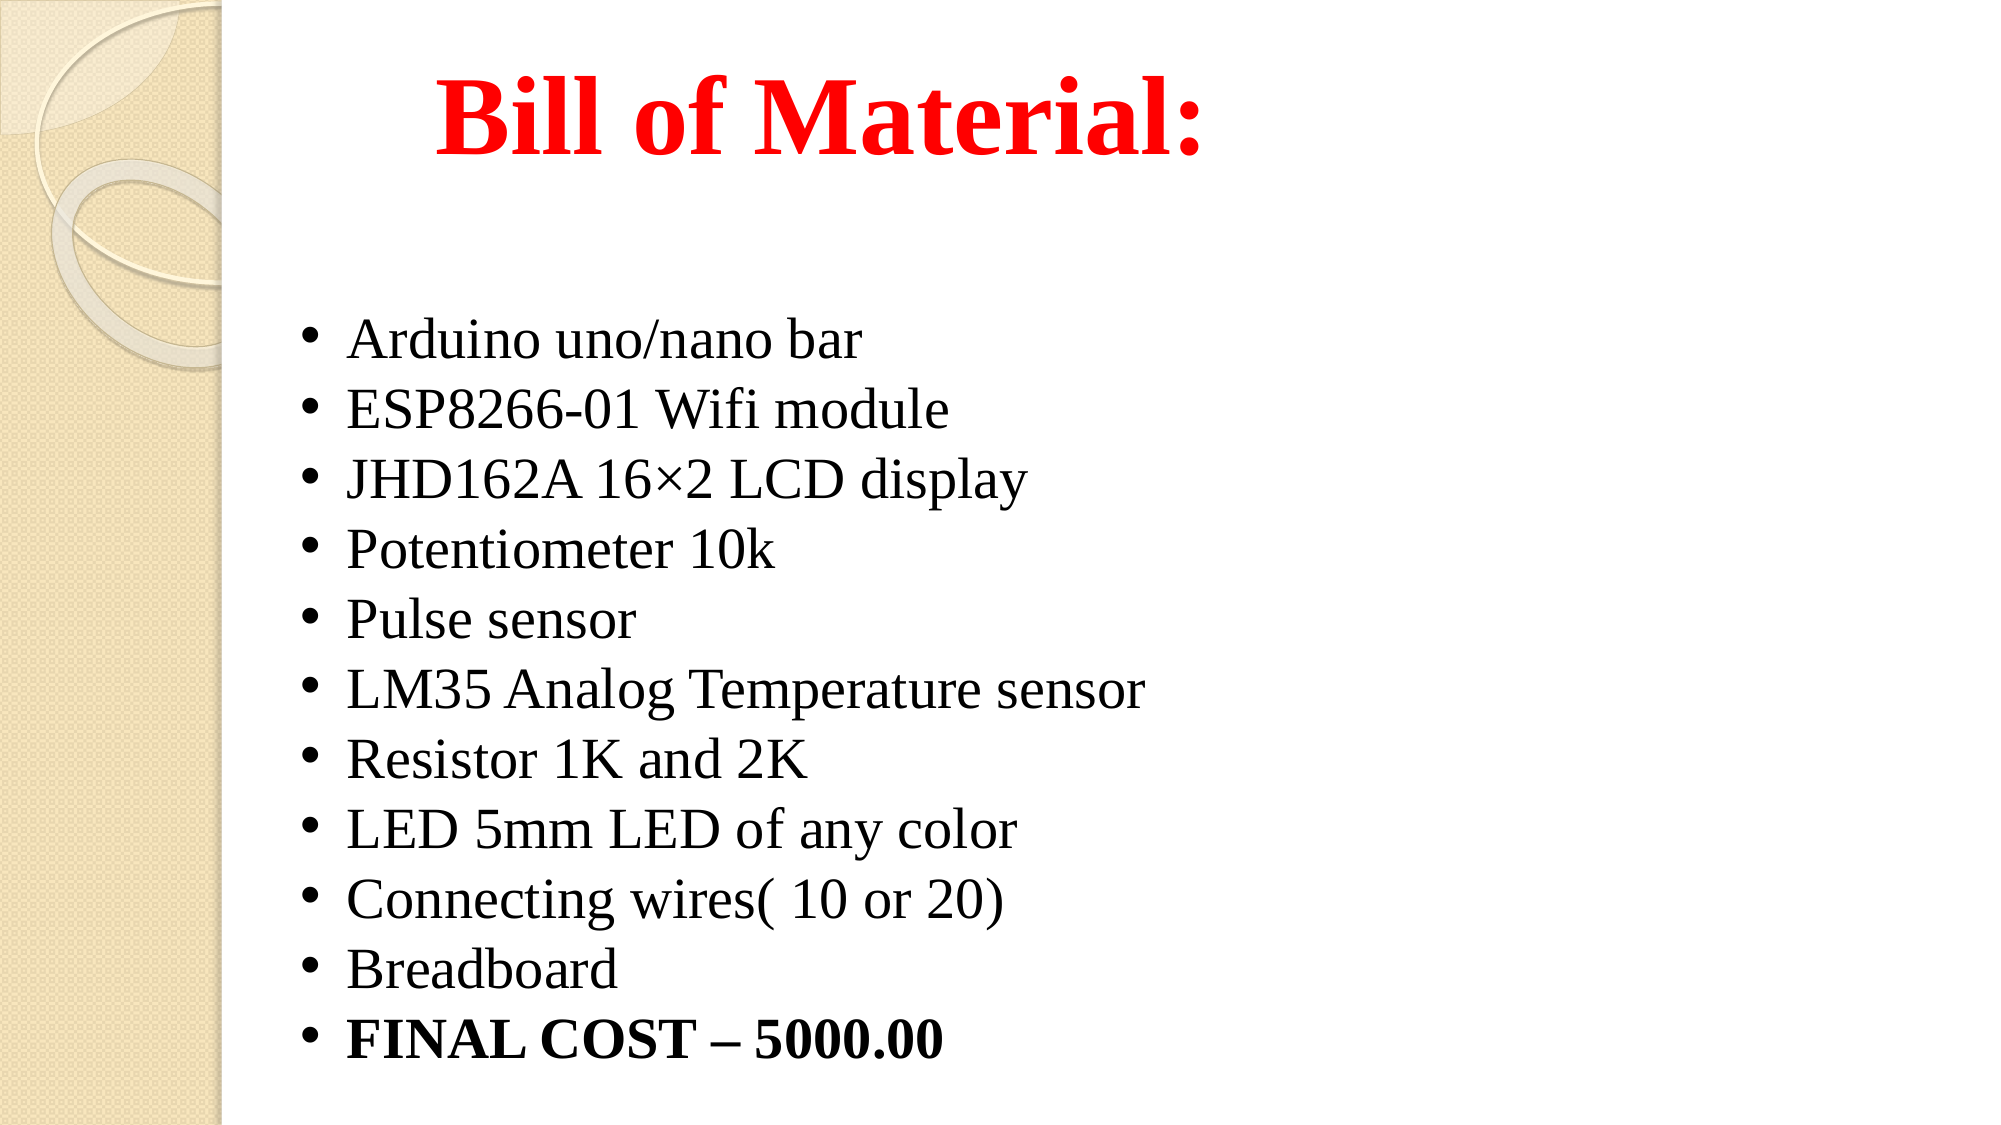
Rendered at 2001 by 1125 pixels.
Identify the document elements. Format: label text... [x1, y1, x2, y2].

subtitle Arduino uno/nano bar ESP8266-01 Wifi module JHD162A 16×2 LCD display Potentiometer 10k Pulse sensor LM35 Analog Temperature sensor Resistor 1K and 2K LED 5mm LED of any color Connecting wires( 10 or 20) Breadboard FINAL COST – 5000.00 [300, 299, 1700, 1125]
title Bill of Material: [435, 41, 1565, 179]
picture [0, 0, 221, 1125]
